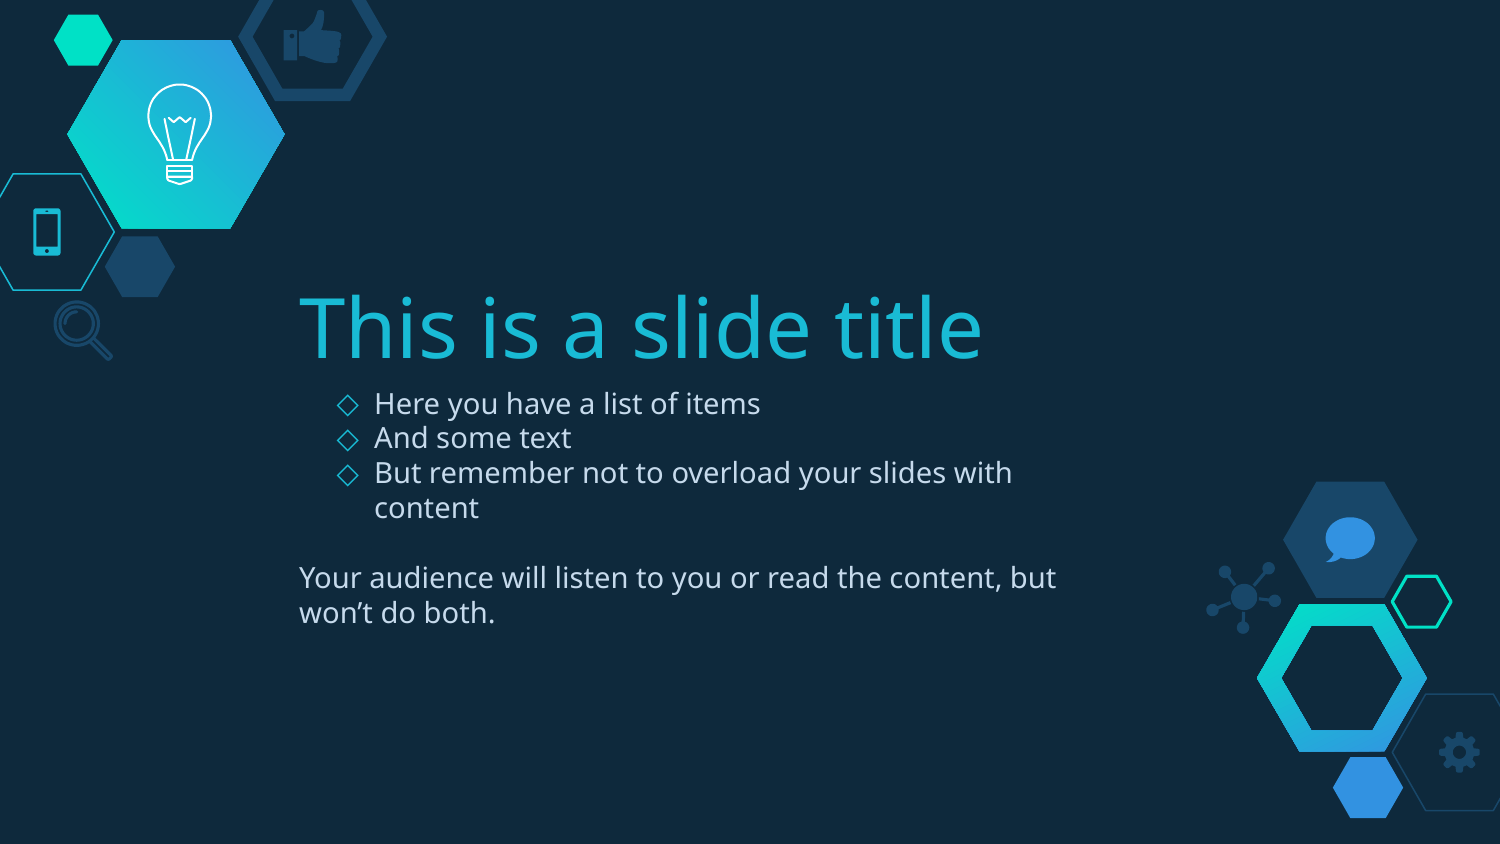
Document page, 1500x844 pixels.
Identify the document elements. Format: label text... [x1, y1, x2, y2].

title This is a slide title [284, 284, 1096, 369]
list Here you have a list of items And some text But remember not to overload your slides with content Your audience will listen to you or read the content, but won’t do both. [284, 369, 1096, 643]
